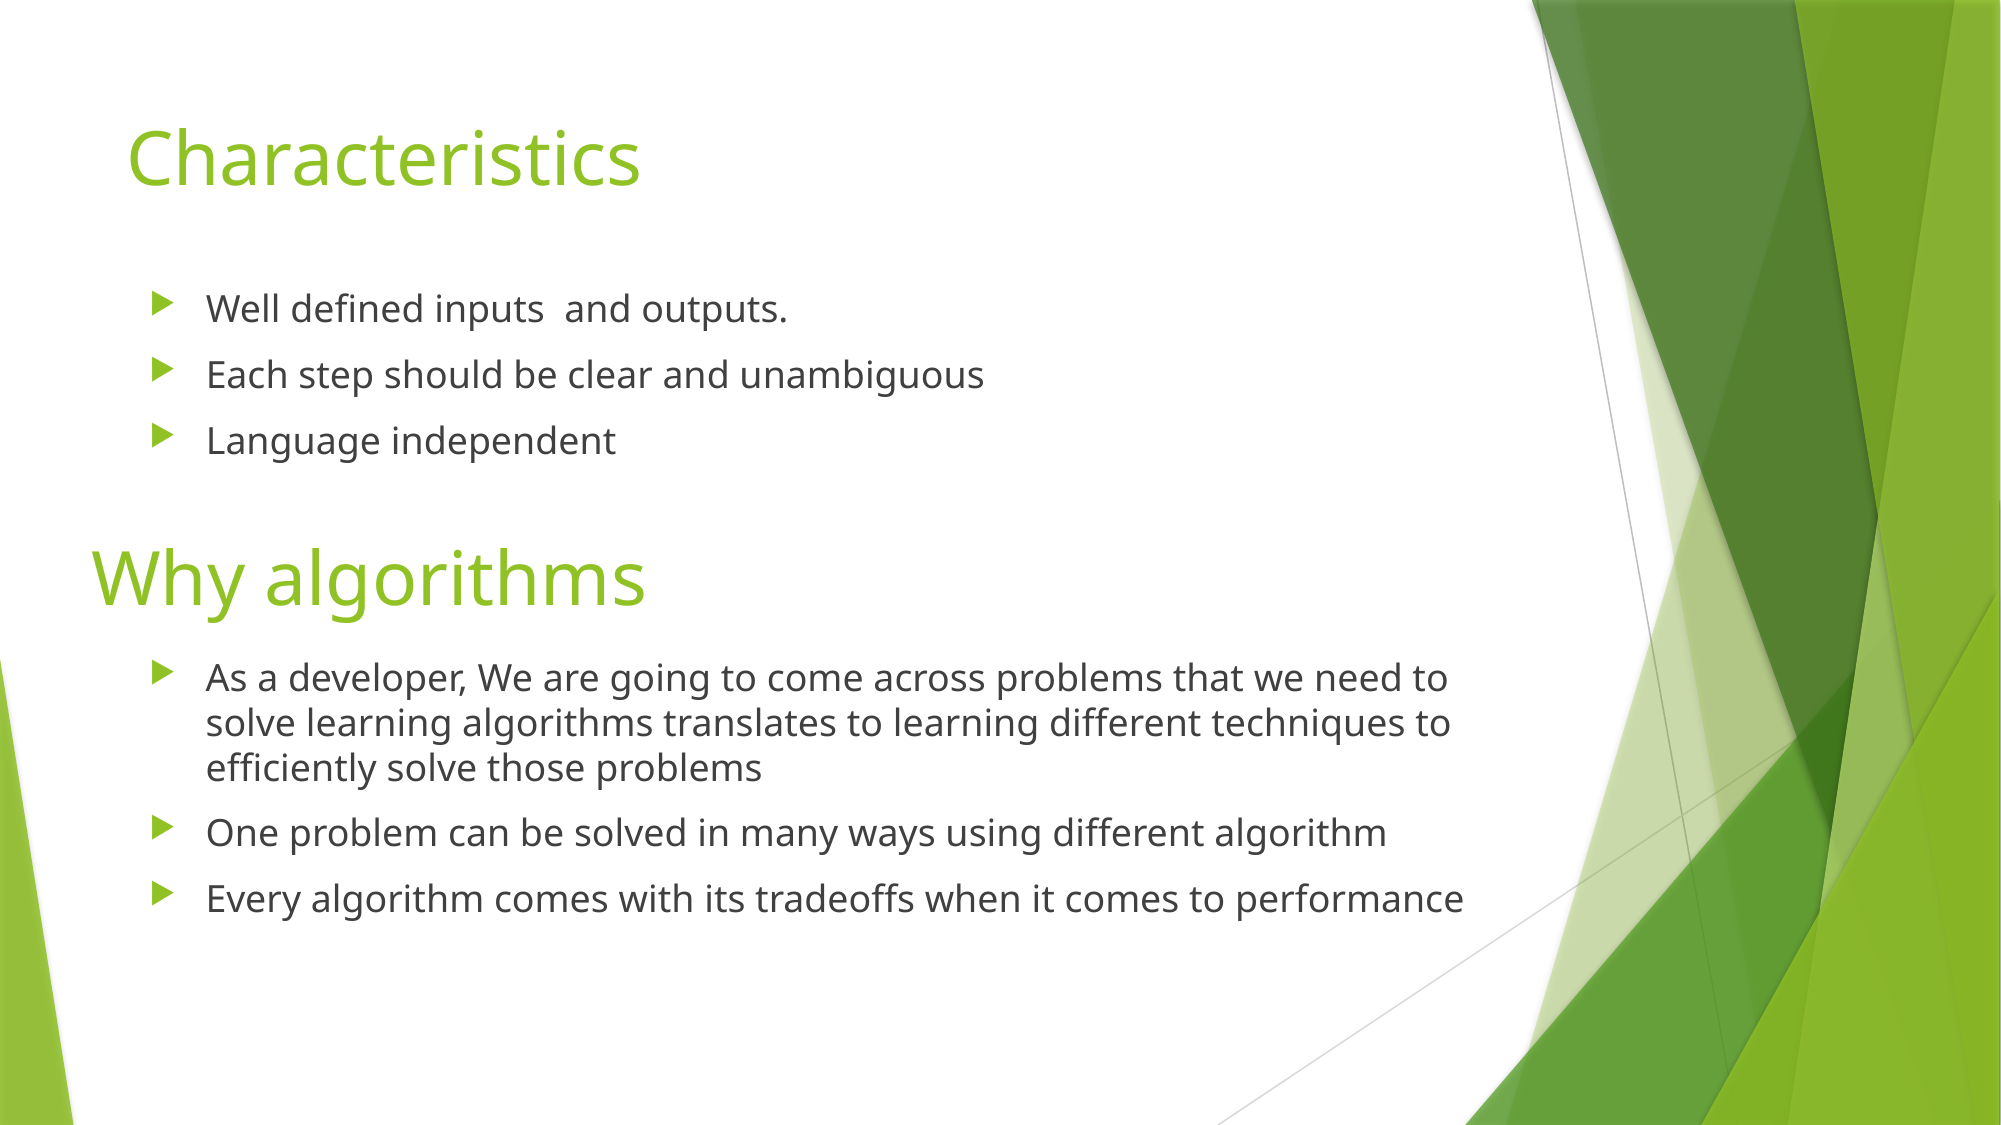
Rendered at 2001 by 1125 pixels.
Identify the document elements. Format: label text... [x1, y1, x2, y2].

text_box Why algorithms [76, 523, 1487, 660]
list Well defined inputs and outputs. Each step should be clear and unambiguous Language independent [134, 277, 1545, 524]
text_box As a developer, We are going to come across problems that we need to solve learning algorithms translates to learning different techniques to efficiently solve those problems One problem can be solved in many ways using different algorithm Every algorithm comes with its tradeoffs when it comes to performance [134, 646, 1545, 1027]
title Characteristics [111, 103, 1522, 240]
